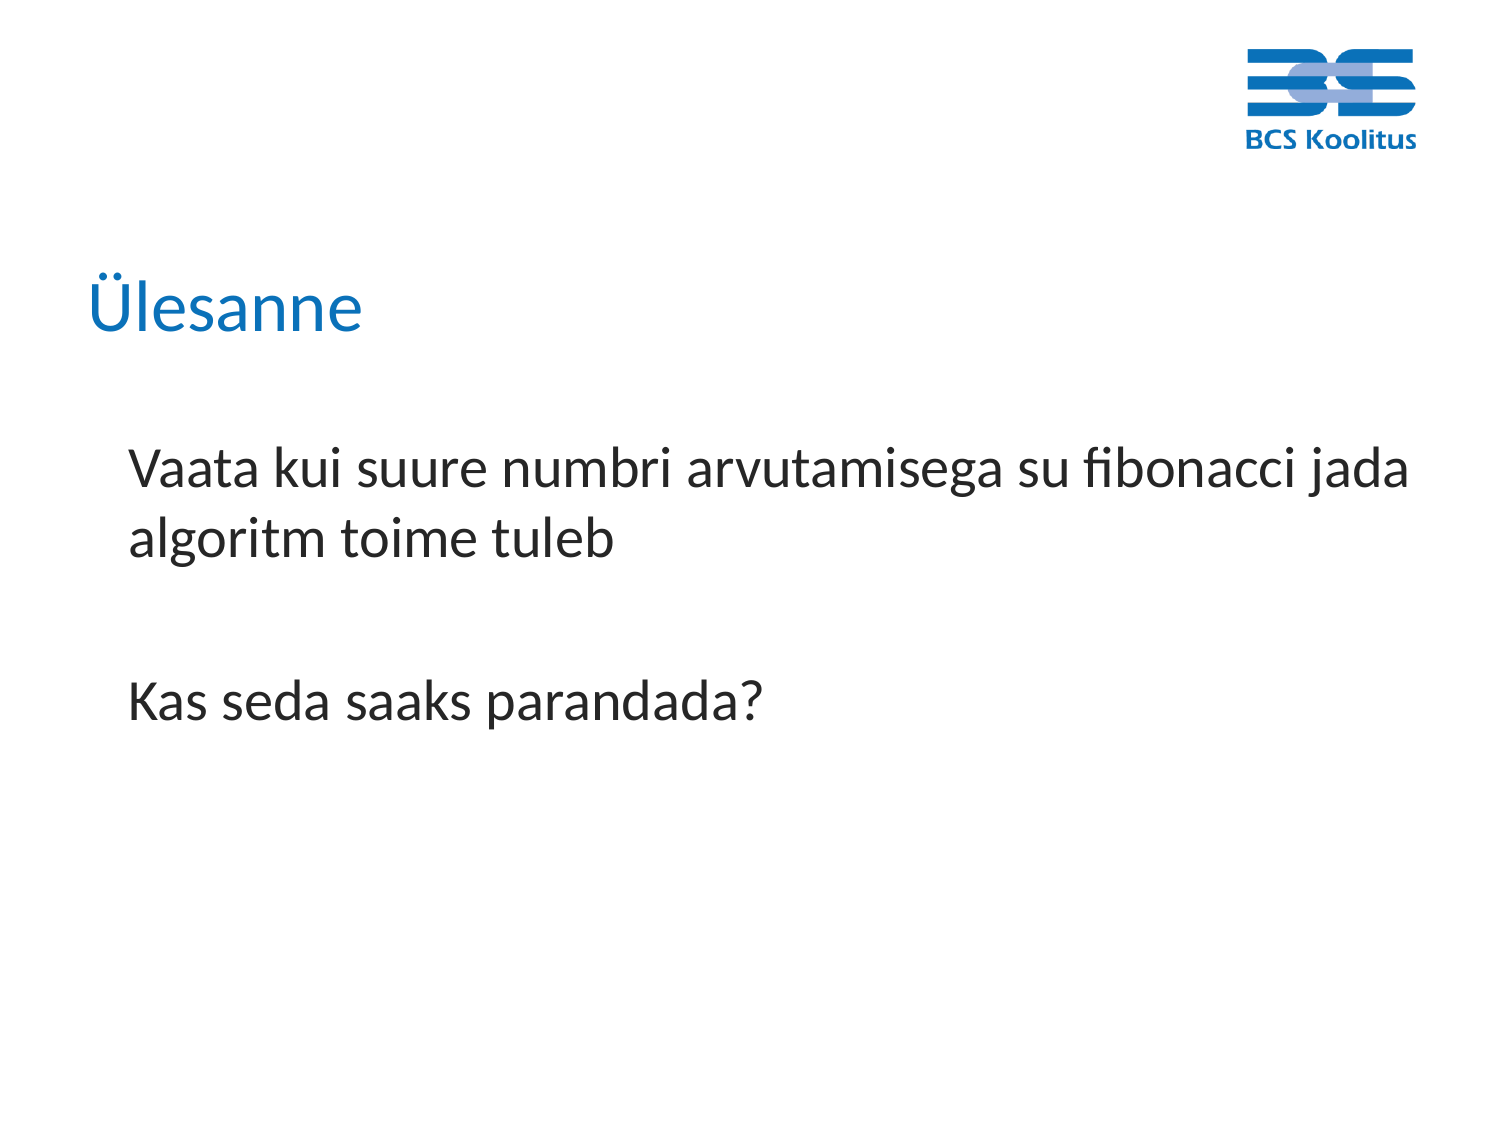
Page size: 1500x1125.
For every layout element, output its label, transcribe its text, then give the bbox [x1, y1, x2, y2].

picture [1246, 49, 1416, 149]
text_box [88, 397, 1440, 1053]
text_box Vaata kui suure numbri arvutamisega su fibonacci jada algoritm toime tuleb Kas seda saaks parandada? [113, 422, 1465, 1078]
title Ülesanne [72, 166, 1423, 354]
